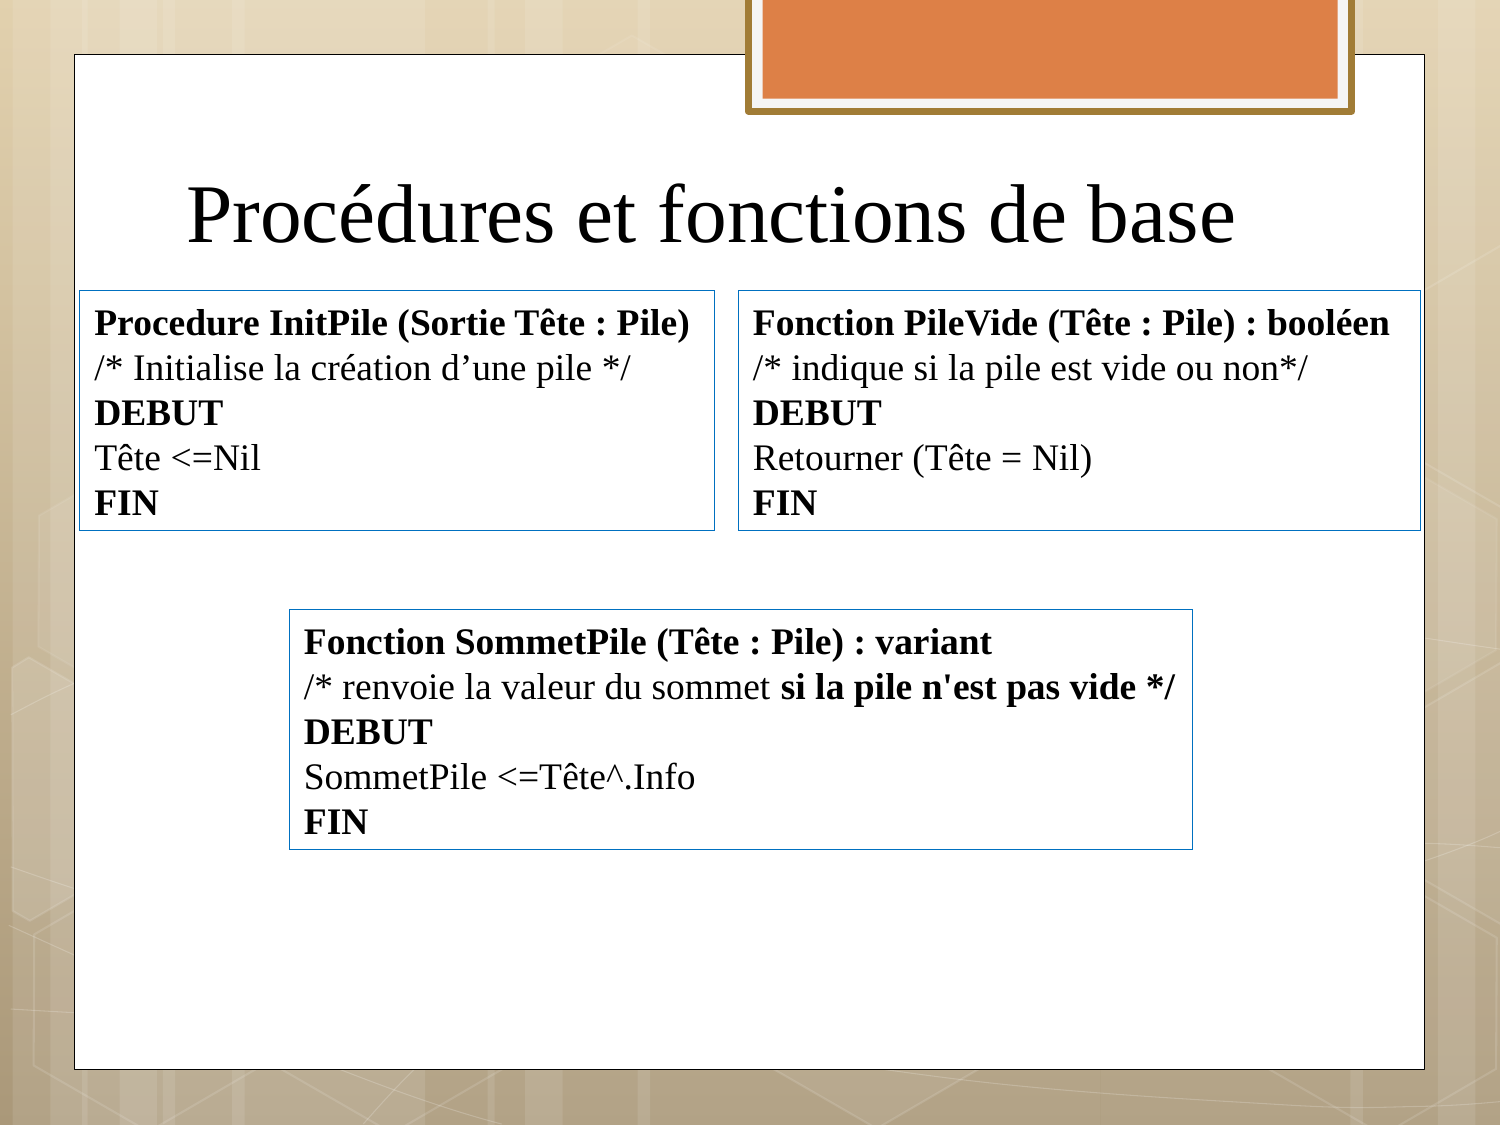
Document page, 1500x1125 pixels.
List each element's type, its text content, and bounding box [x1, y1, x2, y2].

text_box Fonction SommetPile (Tête : Pile) : variant /* renvoie la valeur du sommet si la pile n'est pas vide */ DEBUT SommetPile <=Tête^.Info FIN [289, 609, 1193, 850]
title Procédures et fonctions de base [171, 126, 1324, 268]
text_box Procedure InitPile (Sortie Tête : Pile) /* Initialise la création d’une pile */ DEBUT Tête <=Nil FIN [79, 290, 715, 531]
text_box Fonction PileVide (Tête : Pile) : booléen /* indique si la pile est vide ou non*/ DEBUT Retourner (Tête = Nil) FIN [738, 290, 1421, 531]
